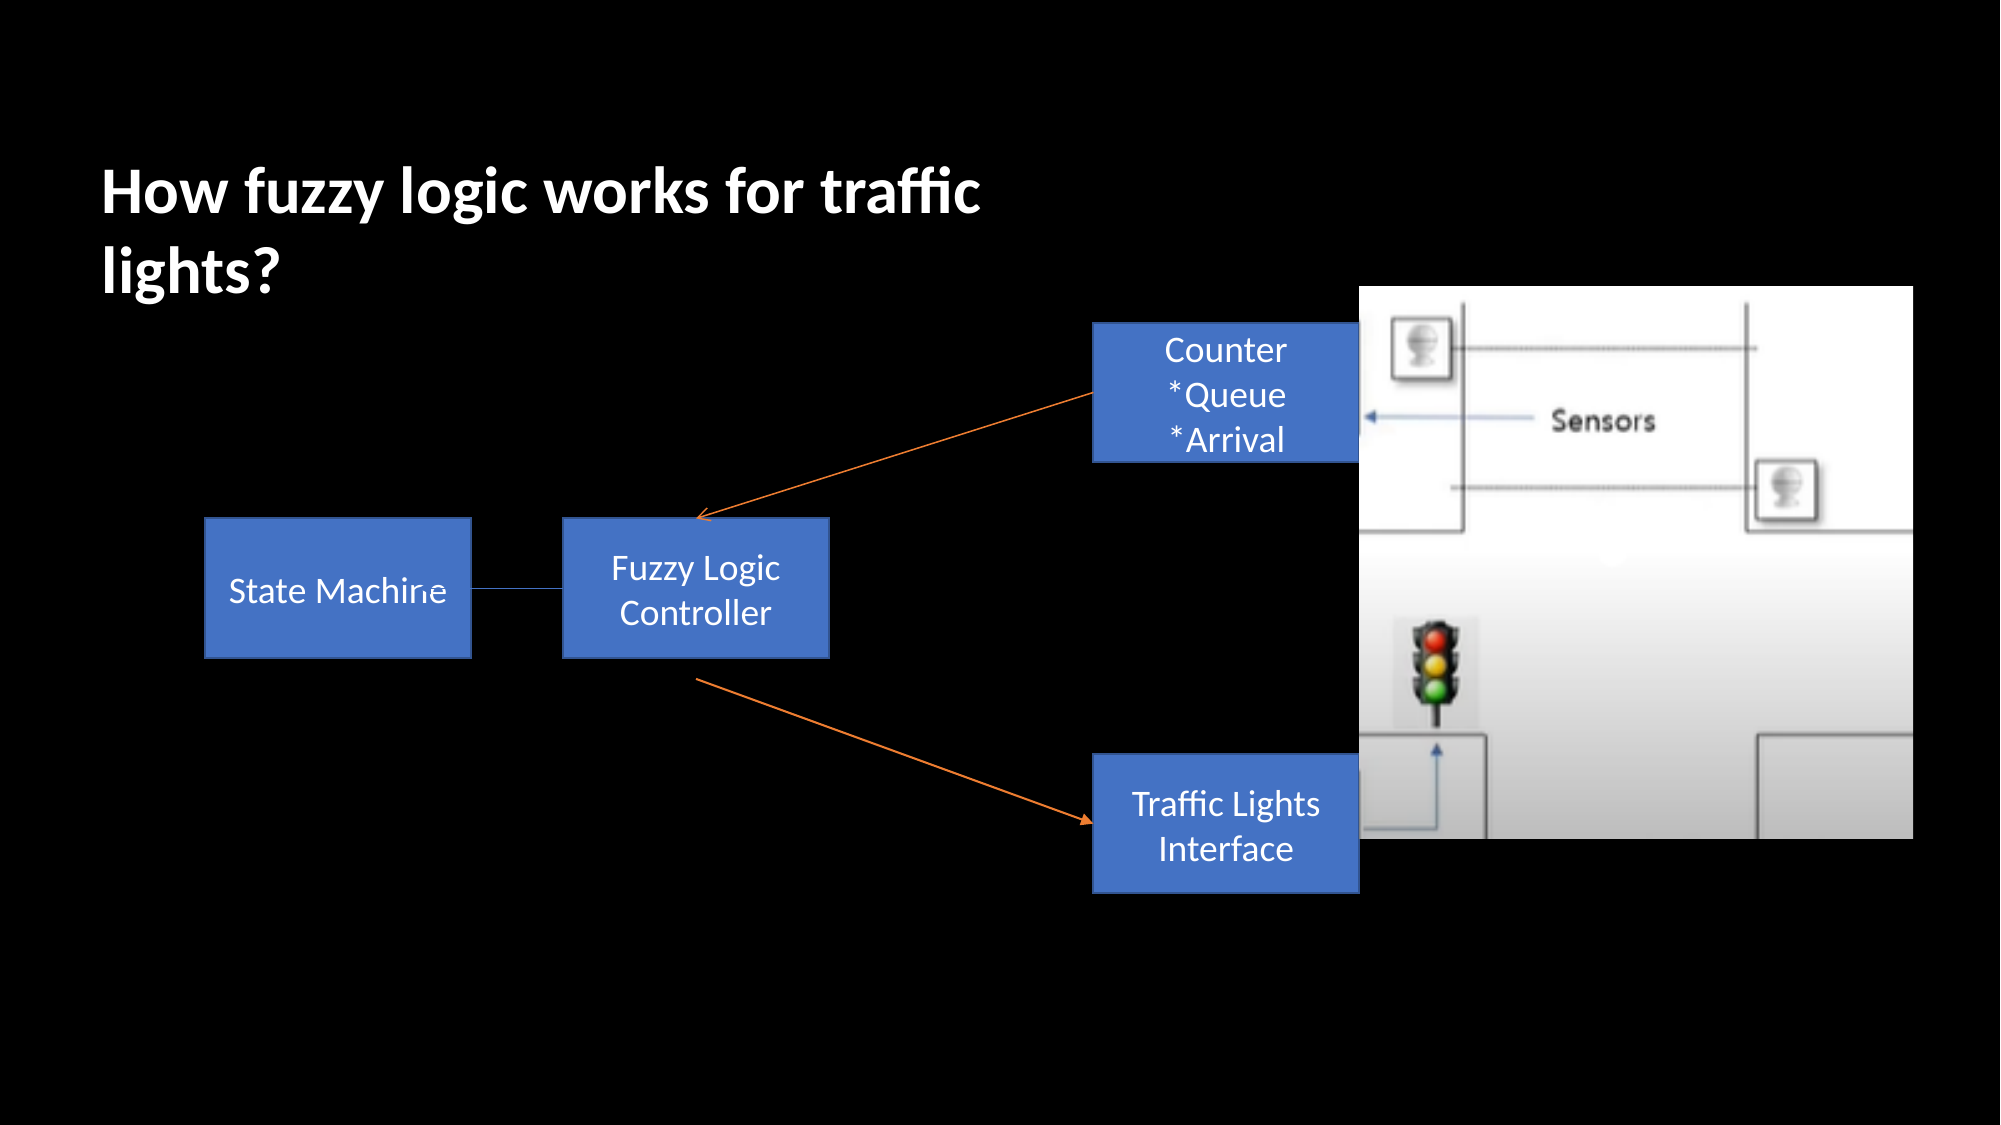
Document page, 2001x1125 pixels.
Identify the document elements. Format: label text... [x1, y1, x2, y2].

text_box State Machine [204, 517, 472, 659]
text_box Traffic Lights Interface [1092, 753, 1360, 894]
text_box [695, 392, 1094, 519]
text_box How fuzzy logic works for traffic lights? [86, 139, 1040, 315]
picture [1359, 281, 1914, 839]
text_box Fuzzy Logic Controller [562, 517, 830, 659]
text_box Counter *Queue *Arrival [1092, 322, 1359, 463]
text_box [695, 678, 1094, 824]
